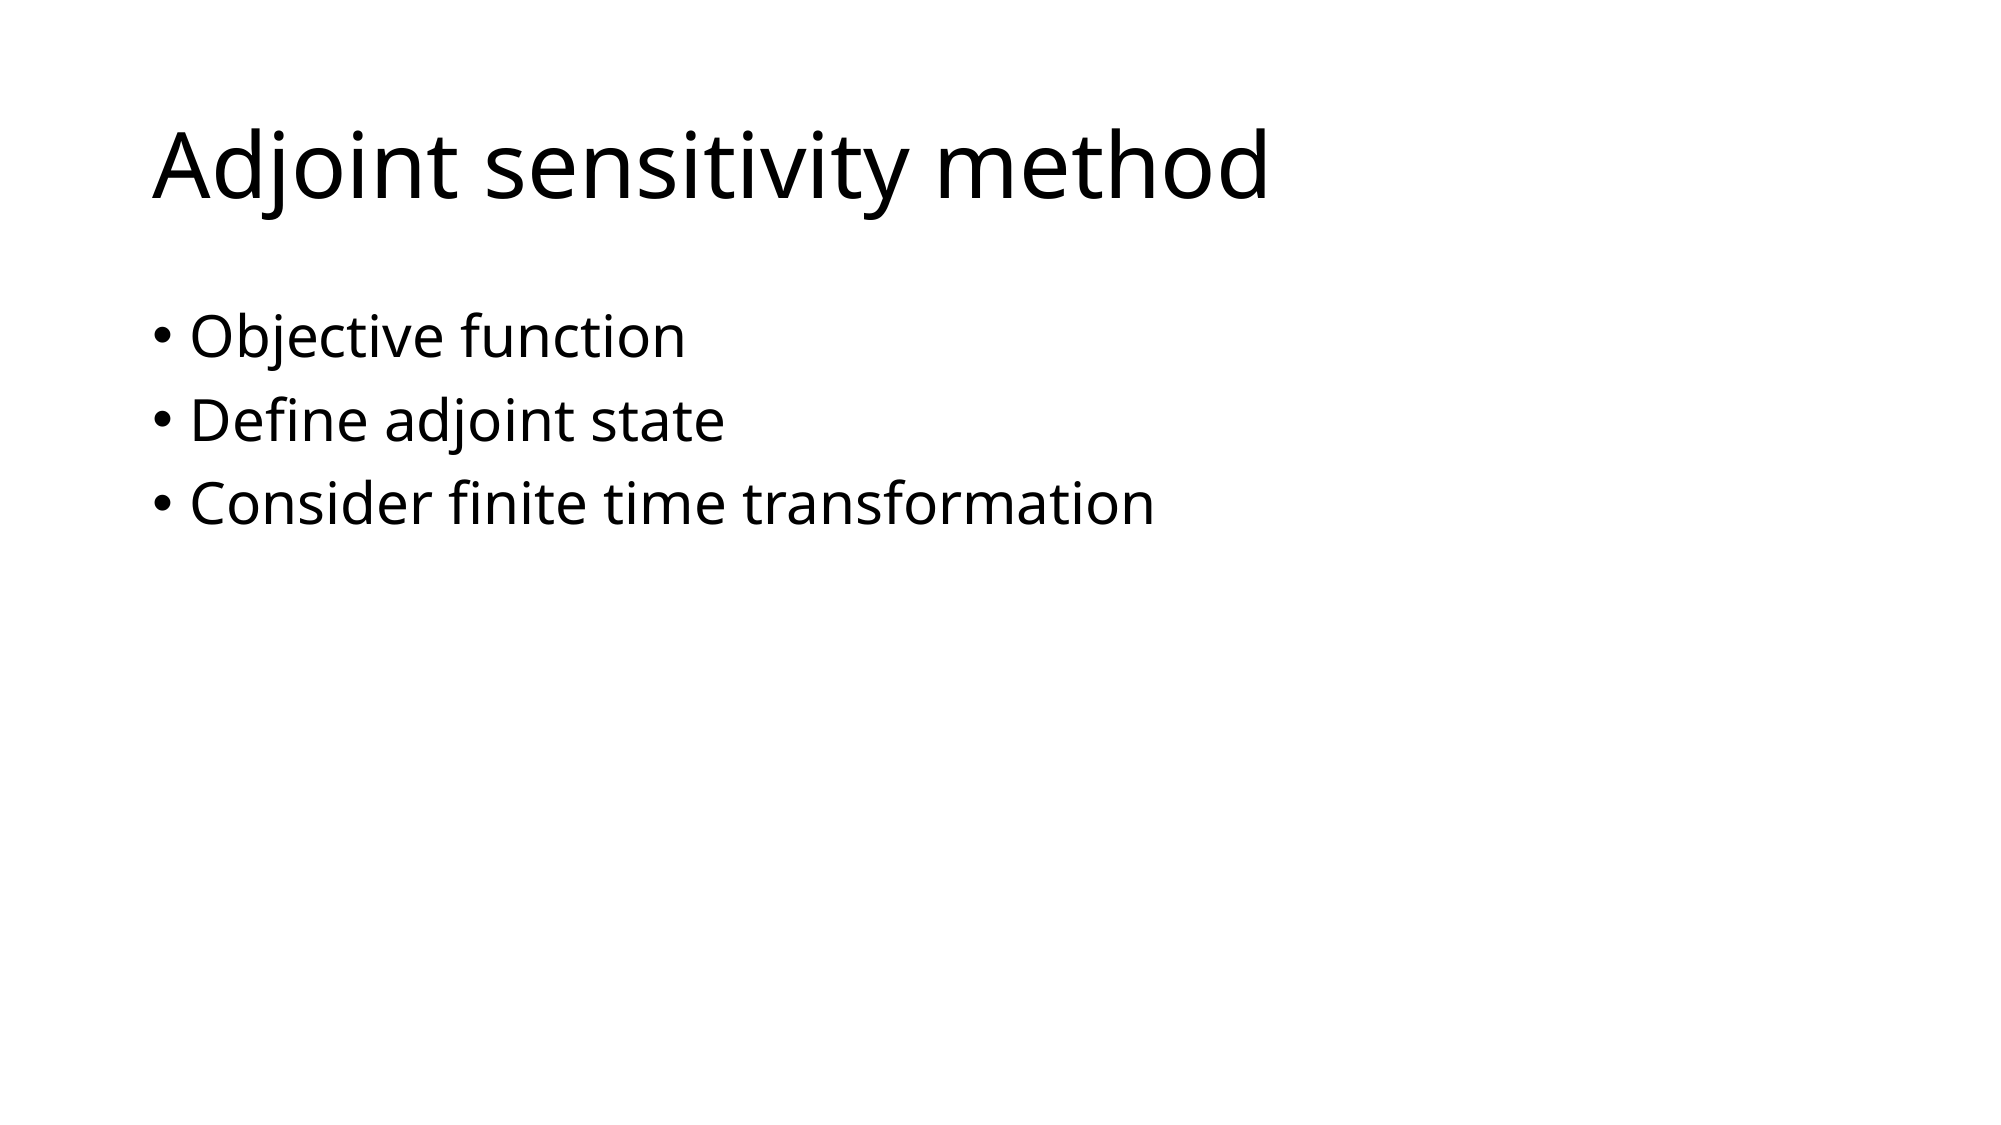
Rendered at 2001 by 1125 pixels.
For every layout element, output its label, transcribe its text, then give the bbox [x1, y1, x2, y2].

title Adjoint sensitivity method [137, 59, 1863, 278]
